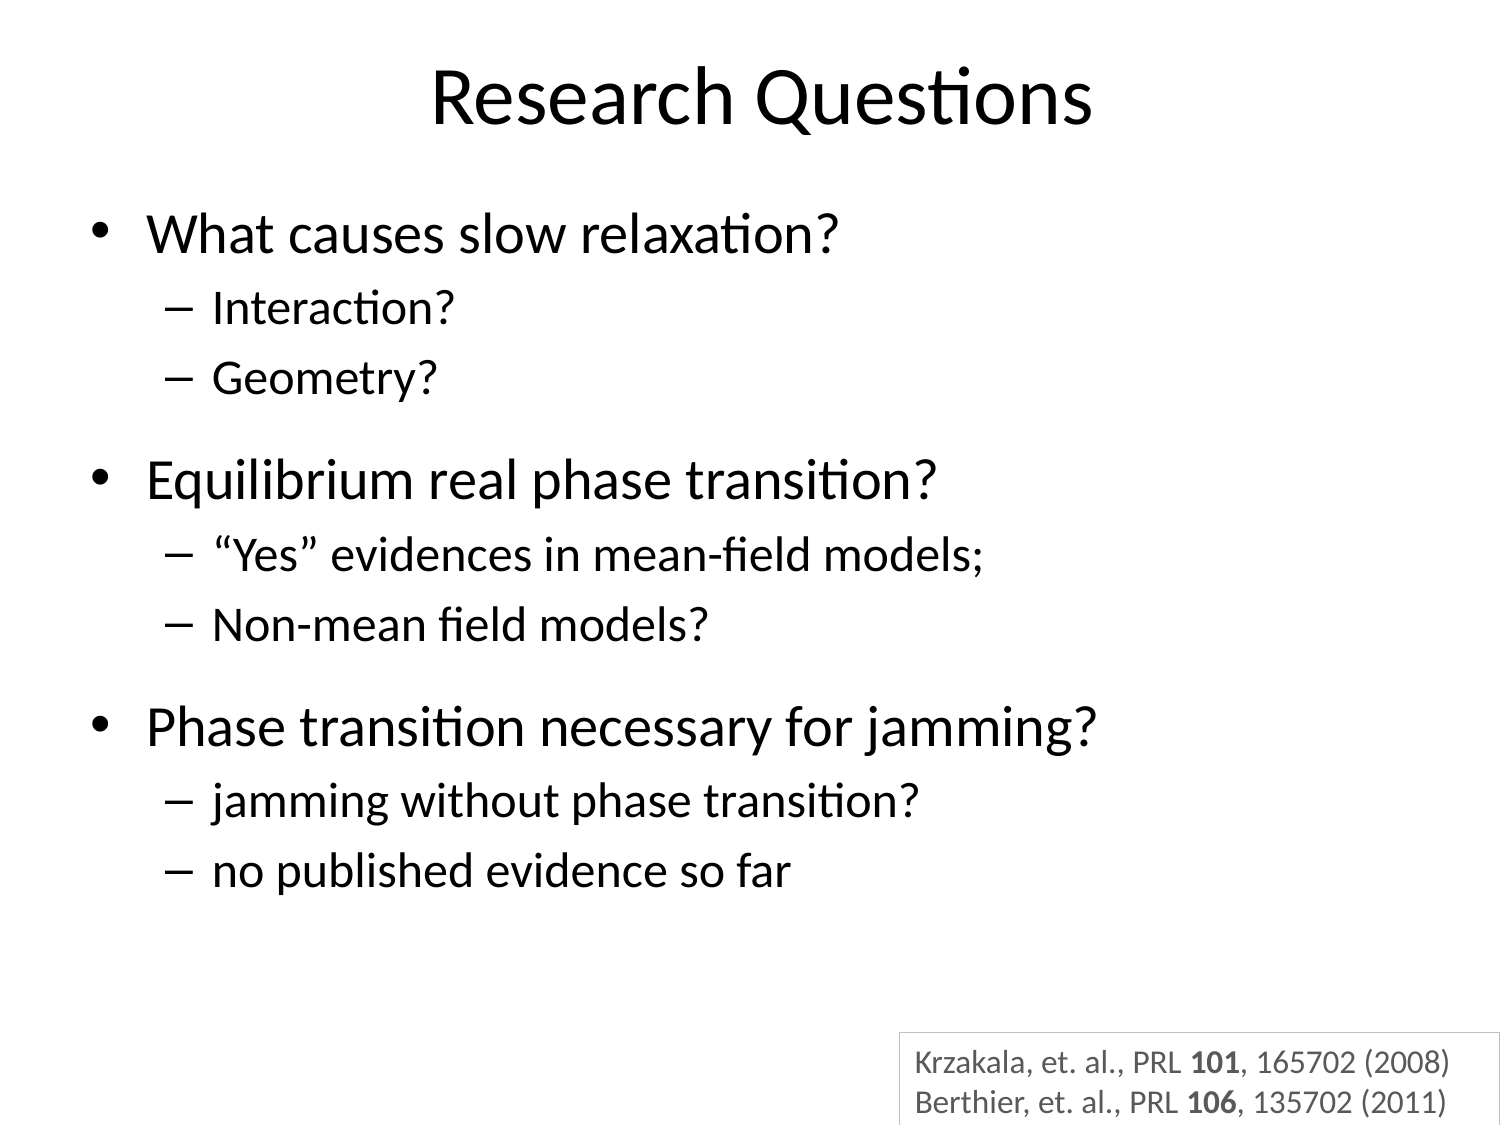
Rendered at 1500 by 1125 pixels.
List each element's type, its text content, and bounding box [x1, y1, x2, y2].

text_box Krzakala, et. al., PRL 101, 165702 (2008) Berthier, et. al., PRL 106, 135702 (2011) [899, 1032, 1500, 1125]
title Research Questions [87, 0, 1438, 185]
list What causes slow relaxation? Interaction? Geometry? Equilibrium real phase transition? “Yes” evidences in mean-field models; Non-mean field models? Phase transition necessary for jamming? jamming without phase transition? no published evidence so far [75, 187, 1425, 930]
